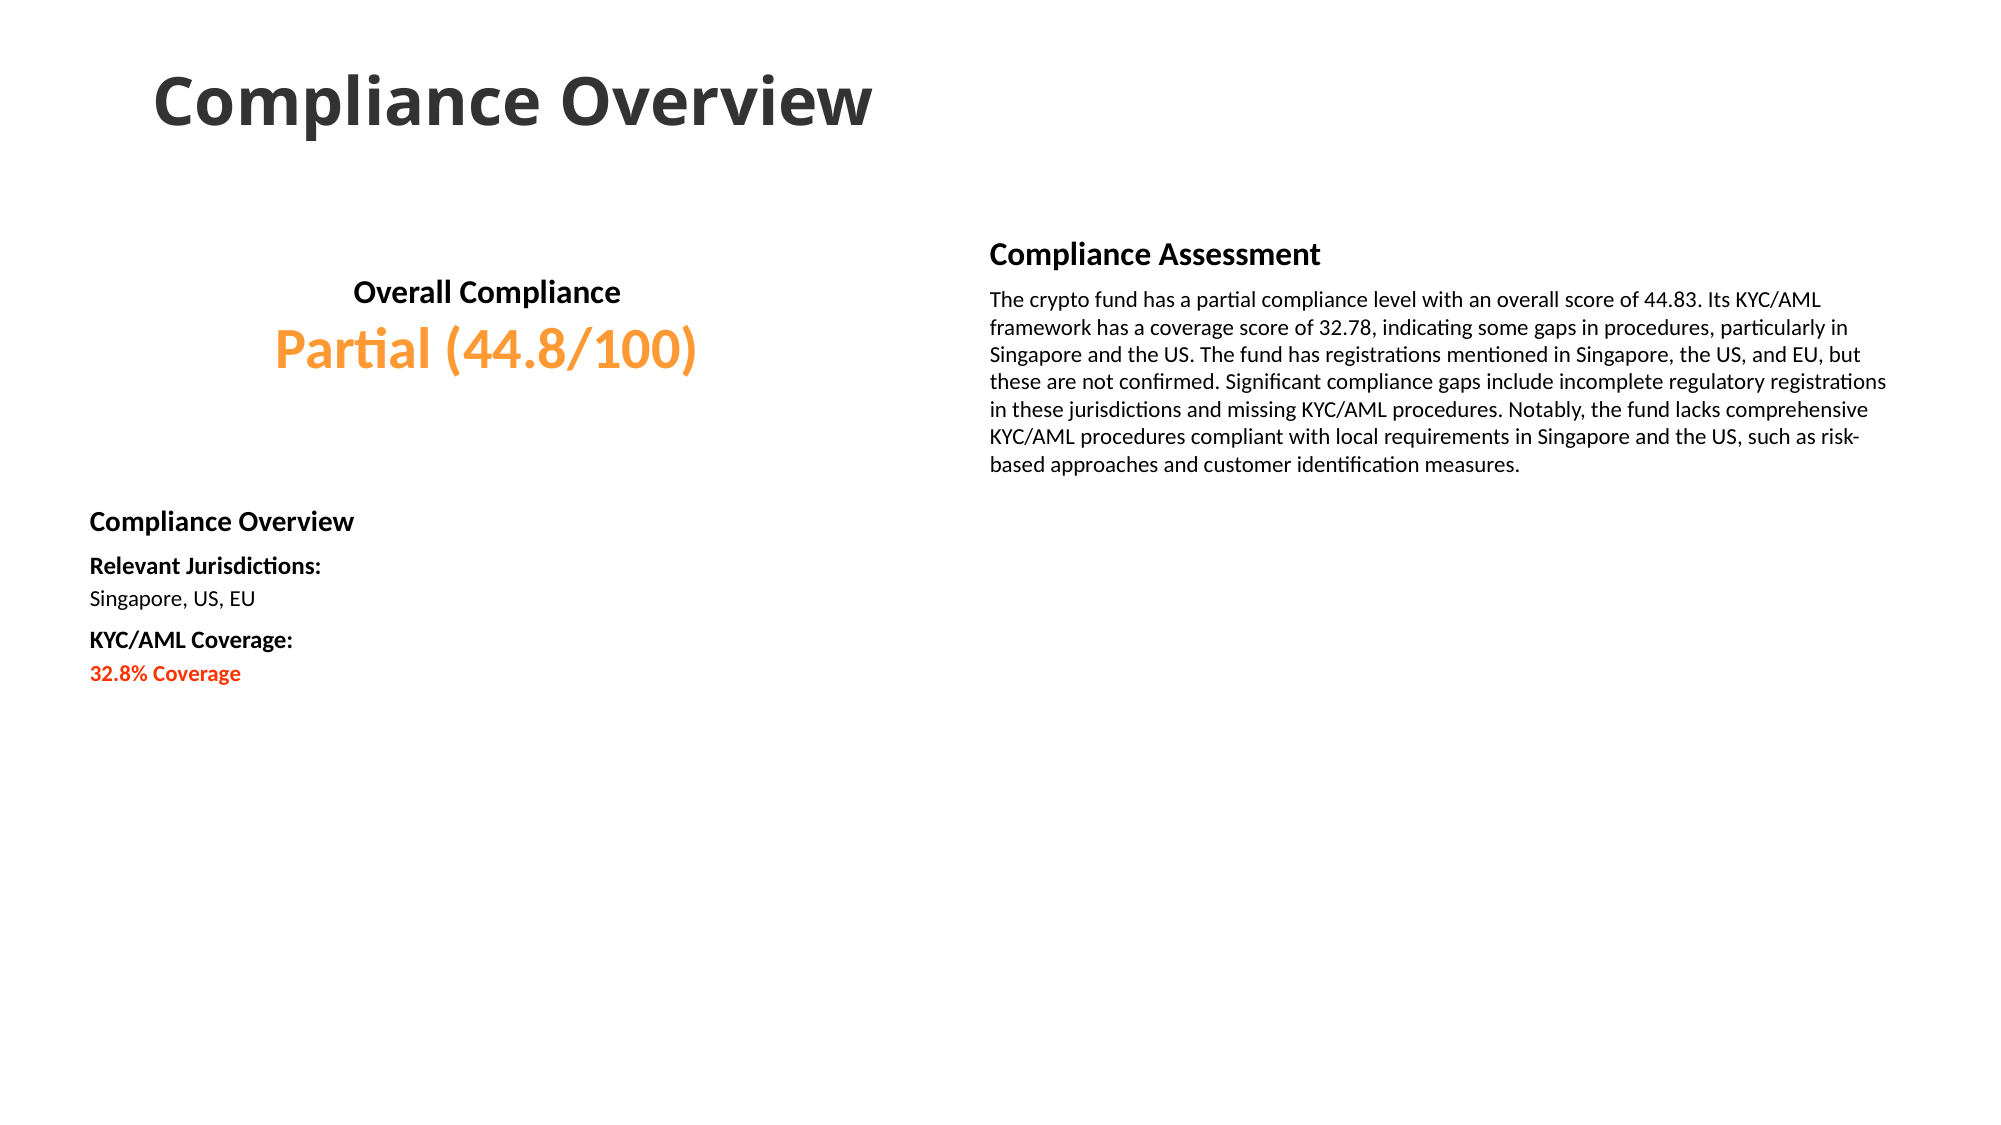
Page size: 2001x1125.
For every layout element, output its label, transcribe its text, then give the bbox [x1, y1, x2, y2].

text_box Overall Compliance Partial (44.8/100) [74, 227, 900, 388]
text_box Compliance Assessment The crypto fund has a partial compliance level with an overall score of 44.83. Its KYC/AML framework has a coverage score of 32.78, indicating some gaps in procedures, particularly in Singapore and the US. The fund has registrations mentioned in Singapore, the US, and EU, but these are not confirmed. Significant compliance gaps include incomplete regulatory registrations in these jurisdictions and missing KYC/AML procedures. Notably, the fund lacks comprehensive KYC/AML procedures compliant with local requirements in Singapore and the US, such as risk-based approaches and customer identification measures. [975, 194, 1925, 485]
text_box Compliance Overview Relevant Jurisdictions: Singapore, US, EU KYC/AML Coverage: 32.8% Coverage [74, 464, 900, 693]
title Compliance Overview [137, 59, 1262, 152]
